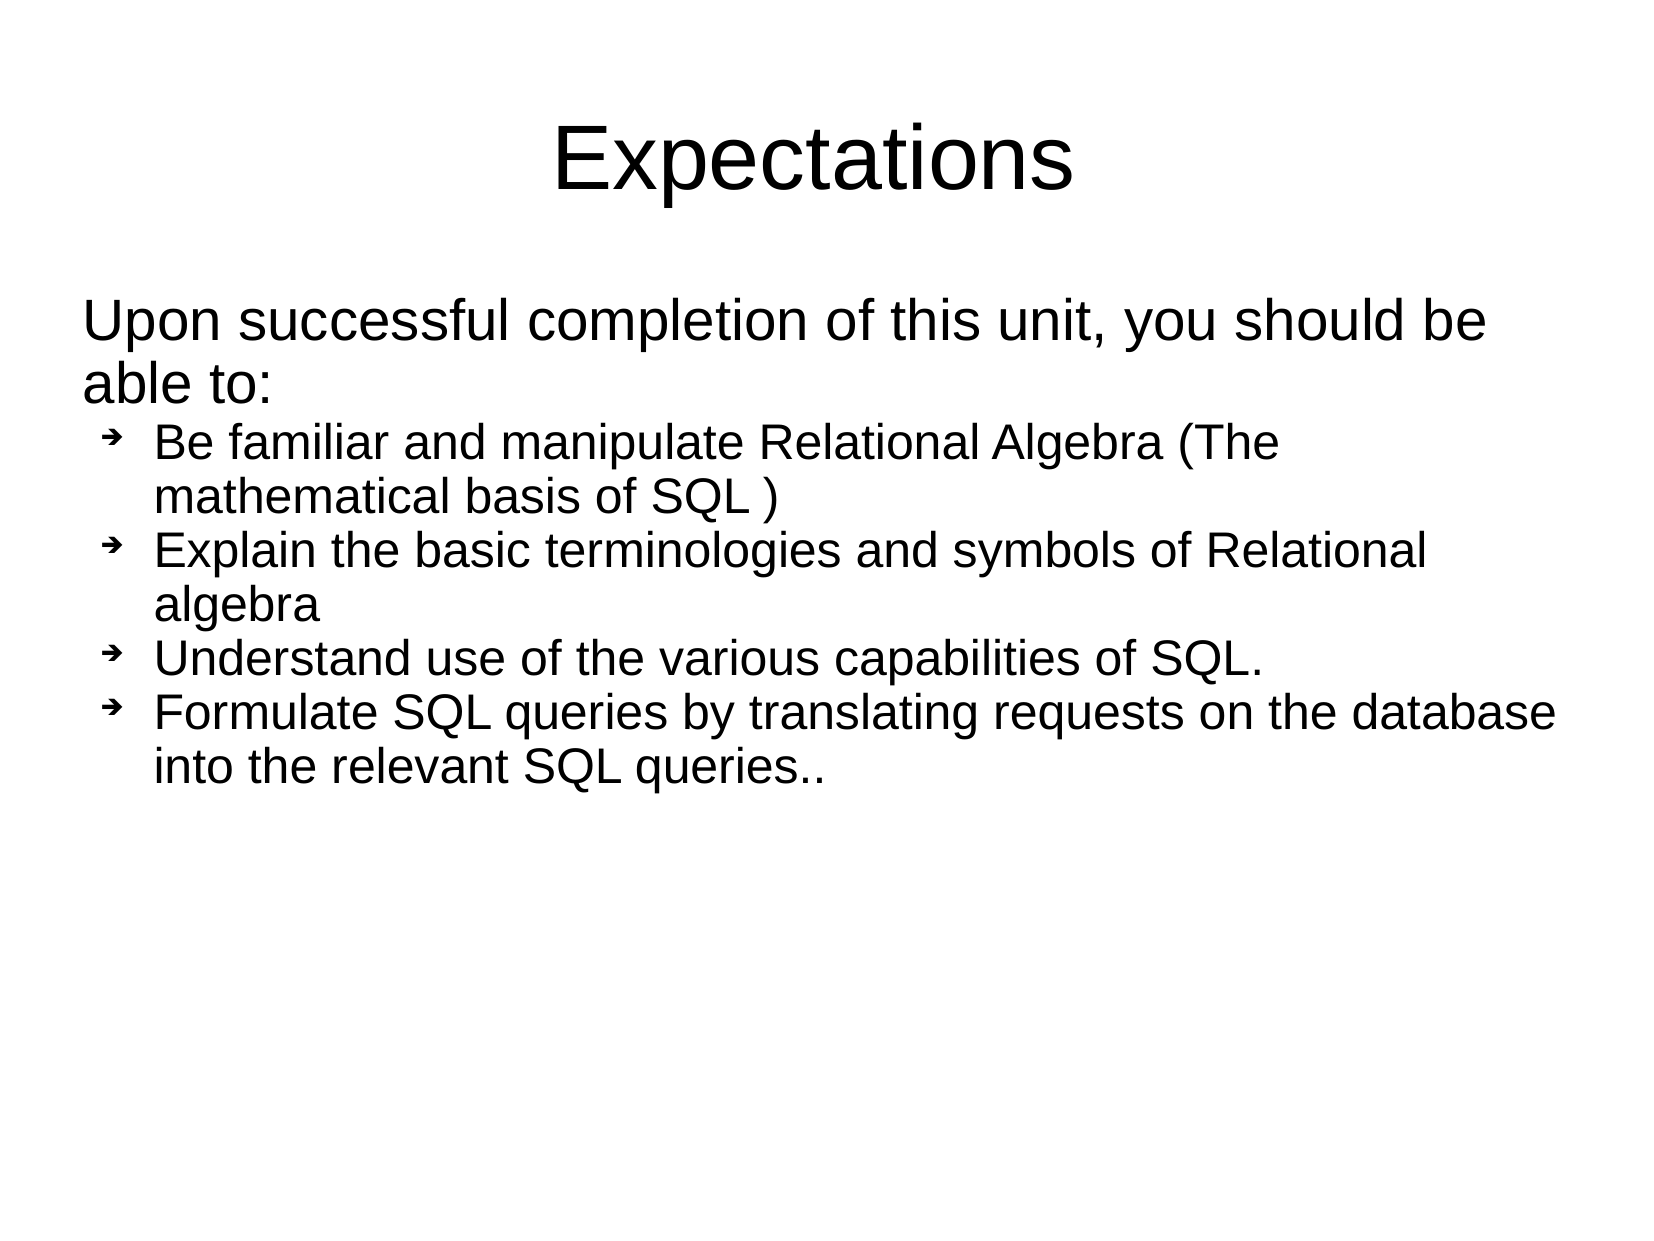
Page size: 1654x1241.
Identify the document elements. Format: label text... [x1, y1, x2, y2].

text_box Expectations [82, 49, 1571, 257]
text_box Upon successful completion of this unit, you should be able to: Be familiar and manipulate Relational Algebra (The mathematical basis of SQL ) Explain the basic terminologies and symbols of Relational algebra Understand use of the various capabilities of SQL. Formulate SQL queries by translating requests on the database into the relevant SQL queries.. [82, 290, 1571, 1095]
